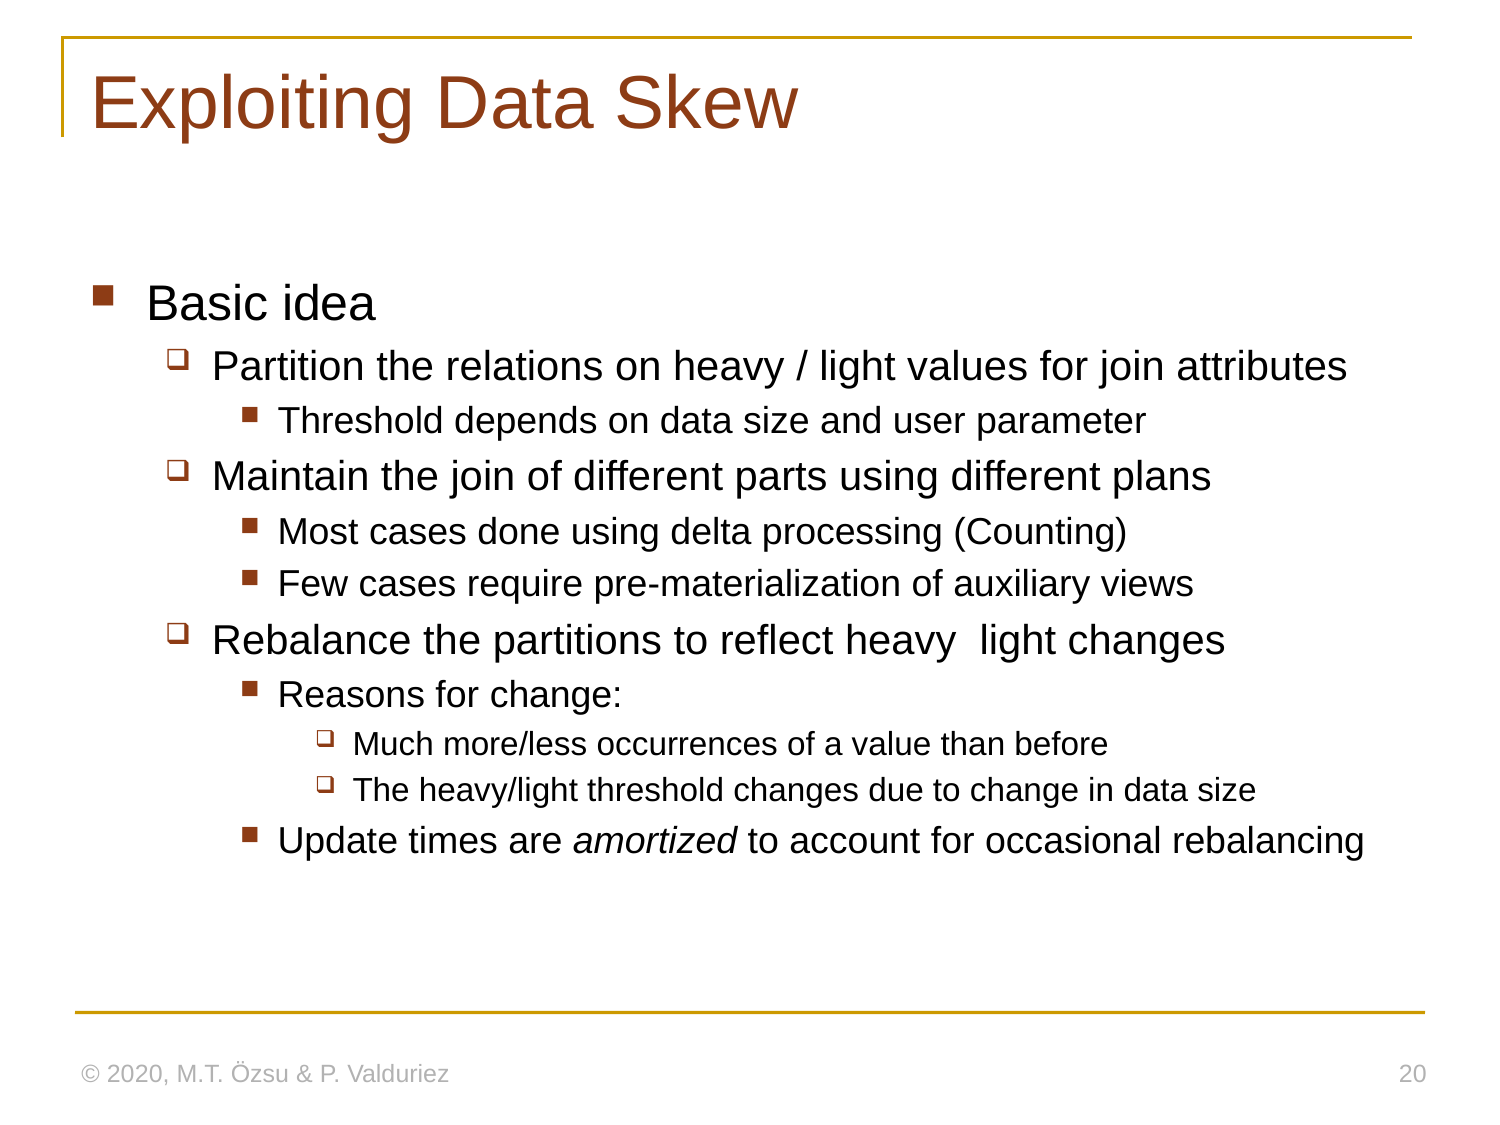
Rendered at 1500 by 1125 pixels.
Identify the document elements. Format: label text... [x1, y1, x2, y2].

footer © 2020, M.T. Özsu & P. Valduriez [66, 1042, 573, 1103]
slide_number 20 [1104, 1042, 1442, 1103]
title Exploiting Data Skew [74, 45, 1426, 233]
